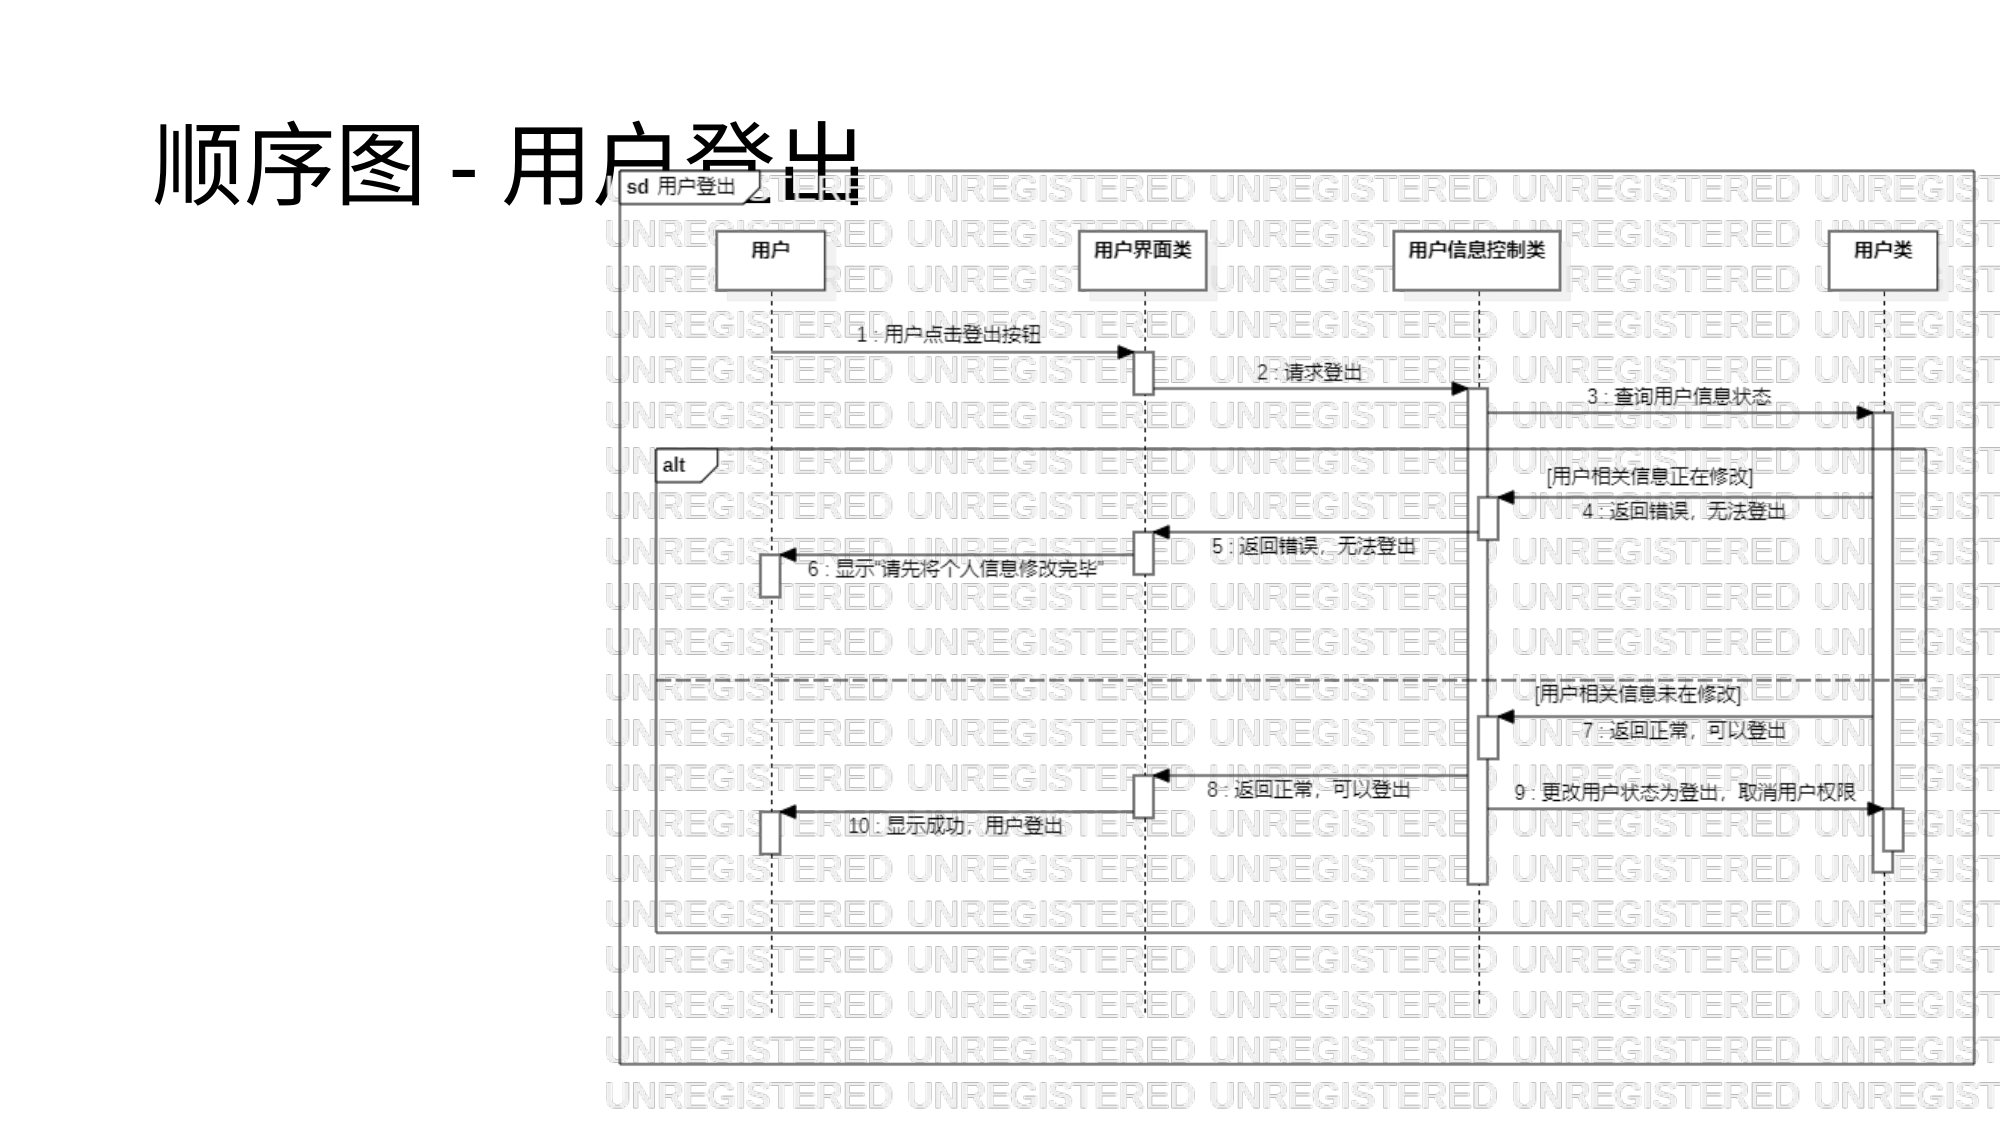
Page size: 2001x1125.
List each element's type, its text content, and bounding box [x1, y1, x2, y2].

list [604, 156, 2000, 1125]
title 顺序图-用户登出 [137, 59, 1863, 278]
